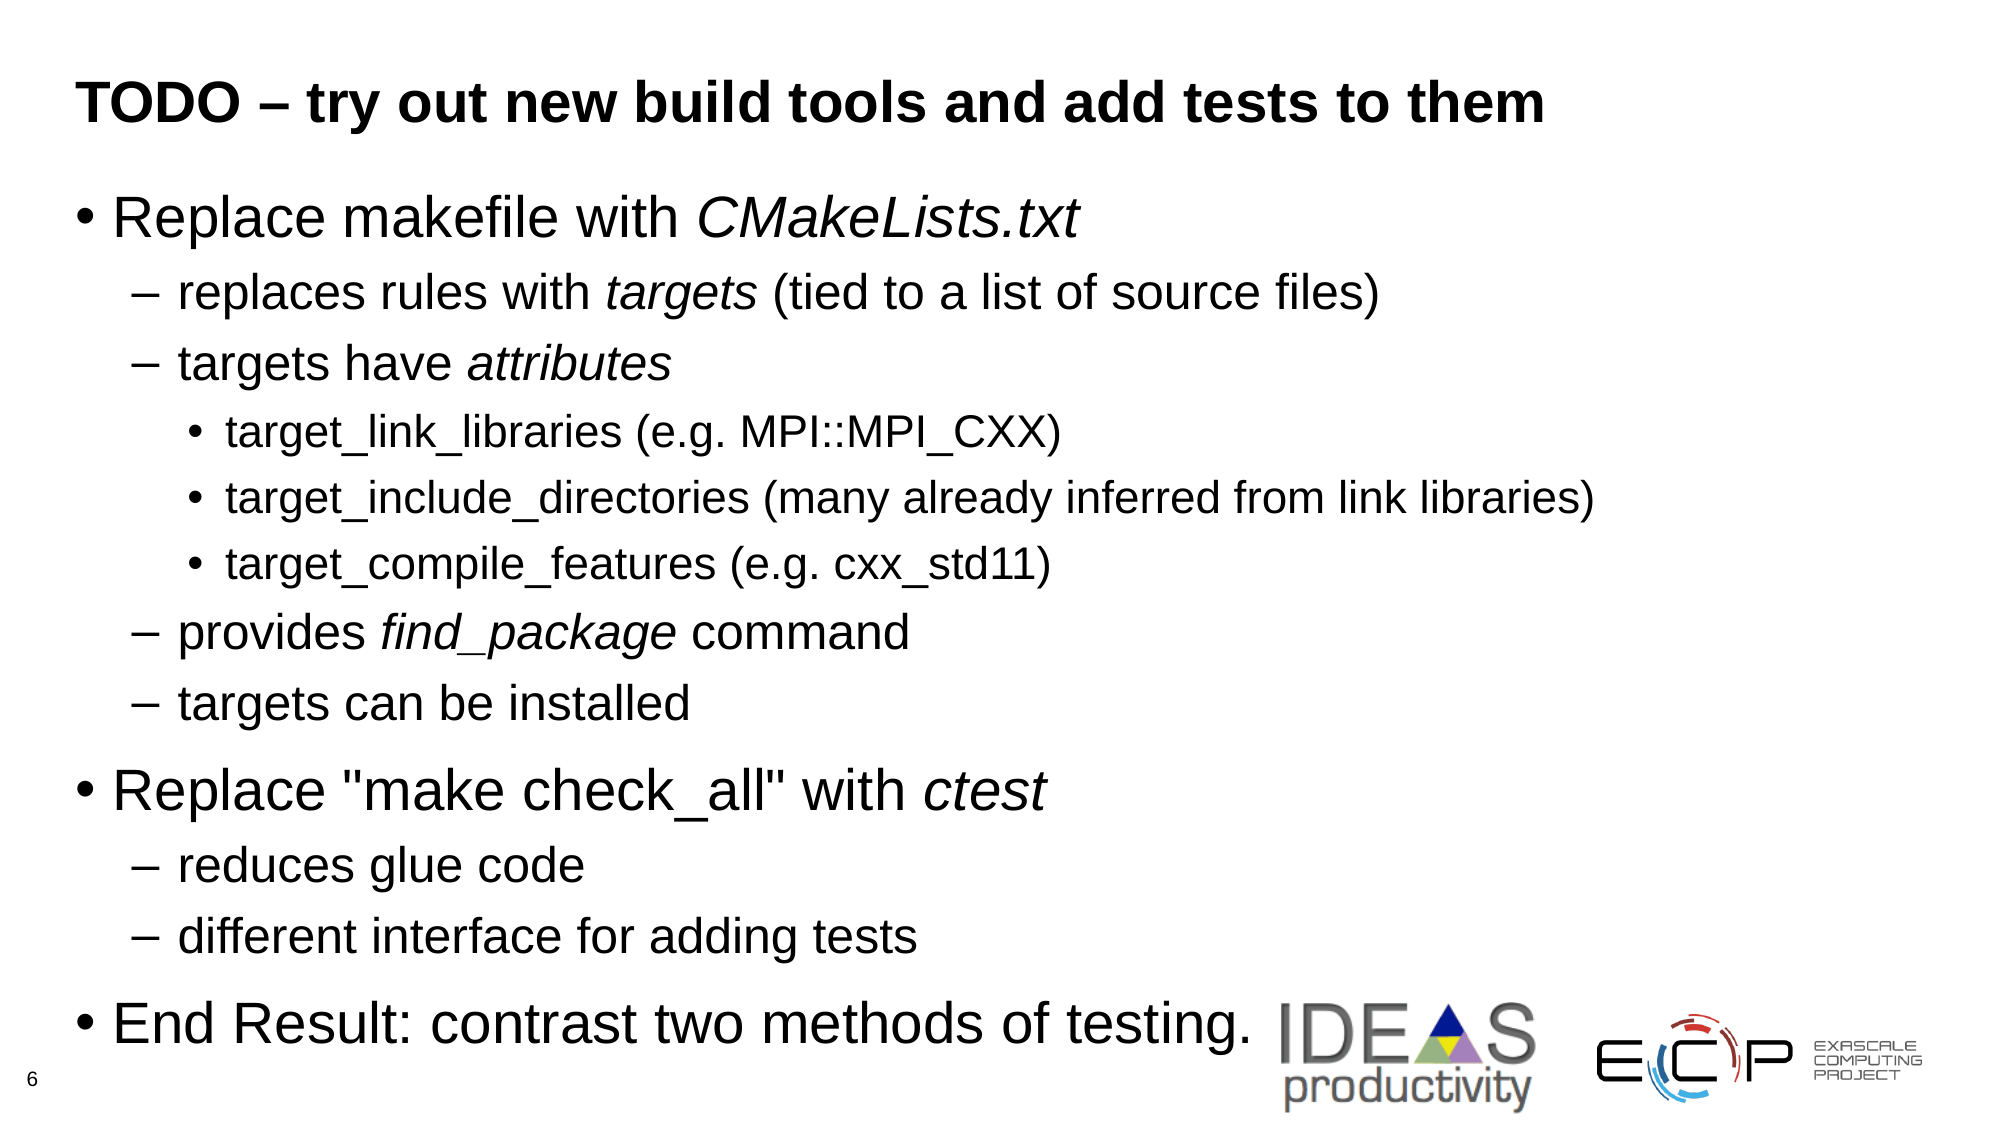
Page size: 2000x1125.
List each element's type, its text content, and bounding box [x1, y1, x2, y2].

title TODO – try out new build tools and add tests to them [59, 67, 1926, 179]
list Replace makefile with CMakeLists.txt replaces rules with targets (tied to a list of source files) targets have attributes target_link_libraries (e.g. MPI::MPI_CXX) target_include_directories (many already inferred from link libraries) target_compile_features (e.g. cxx_std11) provides find_package command targets can be installed Replace "make check_all" with ctest reduces glue code different interface for adding tests End Result: contrast two methods of testing. [59, 179, 1926, 1020]
picture [1280, 1020, 1537, 1114]
picture [1597, 1020, 1922, 1103]
